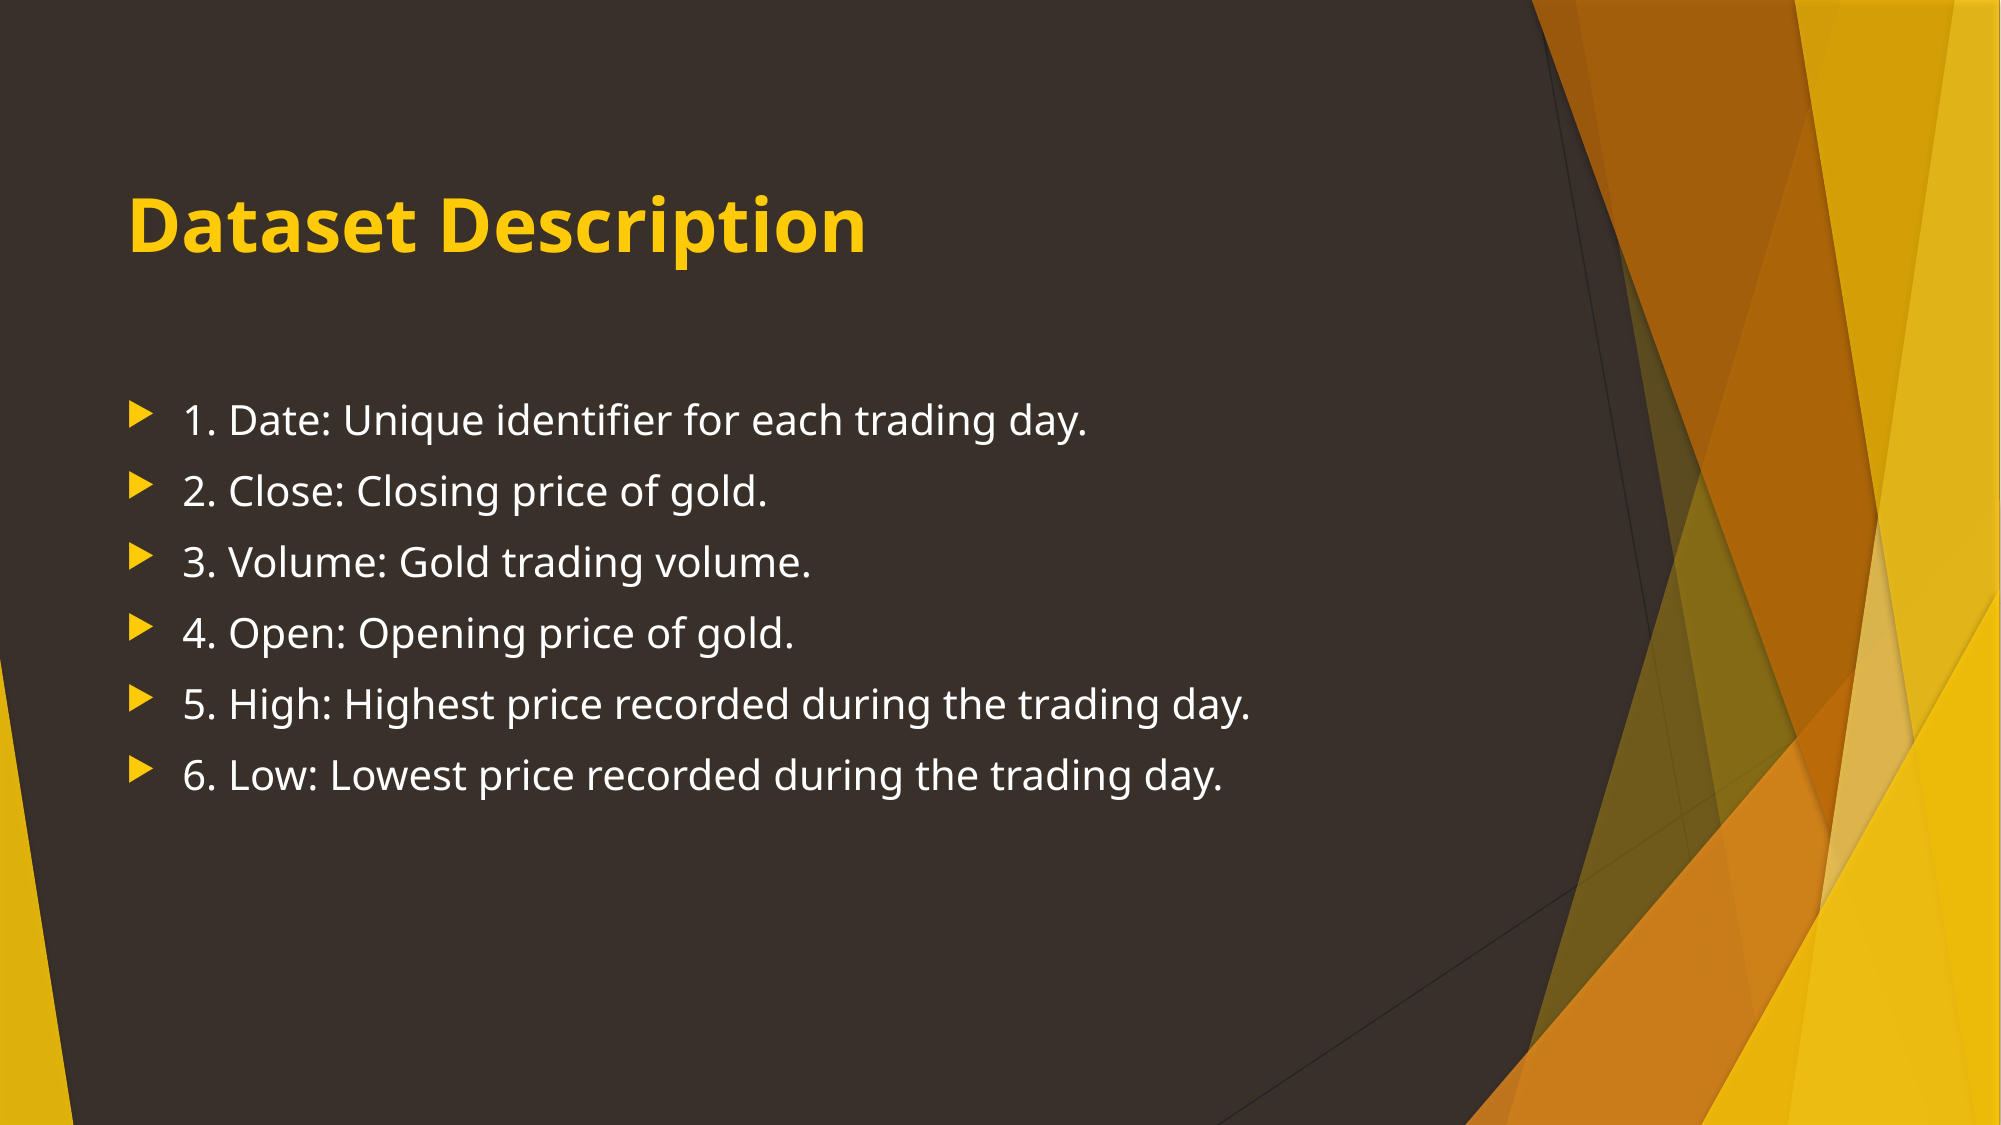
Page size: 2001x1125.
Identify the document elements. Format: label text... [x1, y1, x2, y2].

list 1. Date: Unique identifier for each trading day. 2. Close: Closing price of gold. 3. Volume: Gold trading volume. 4. Open: Opening price of gold. 5. High: Highest price recorded during the trading day. 6. Low: Lowest price recorded during the trading day. [111, 386, 1522, 1023]
title Dataset Description [111, 169, 1522, 386]
